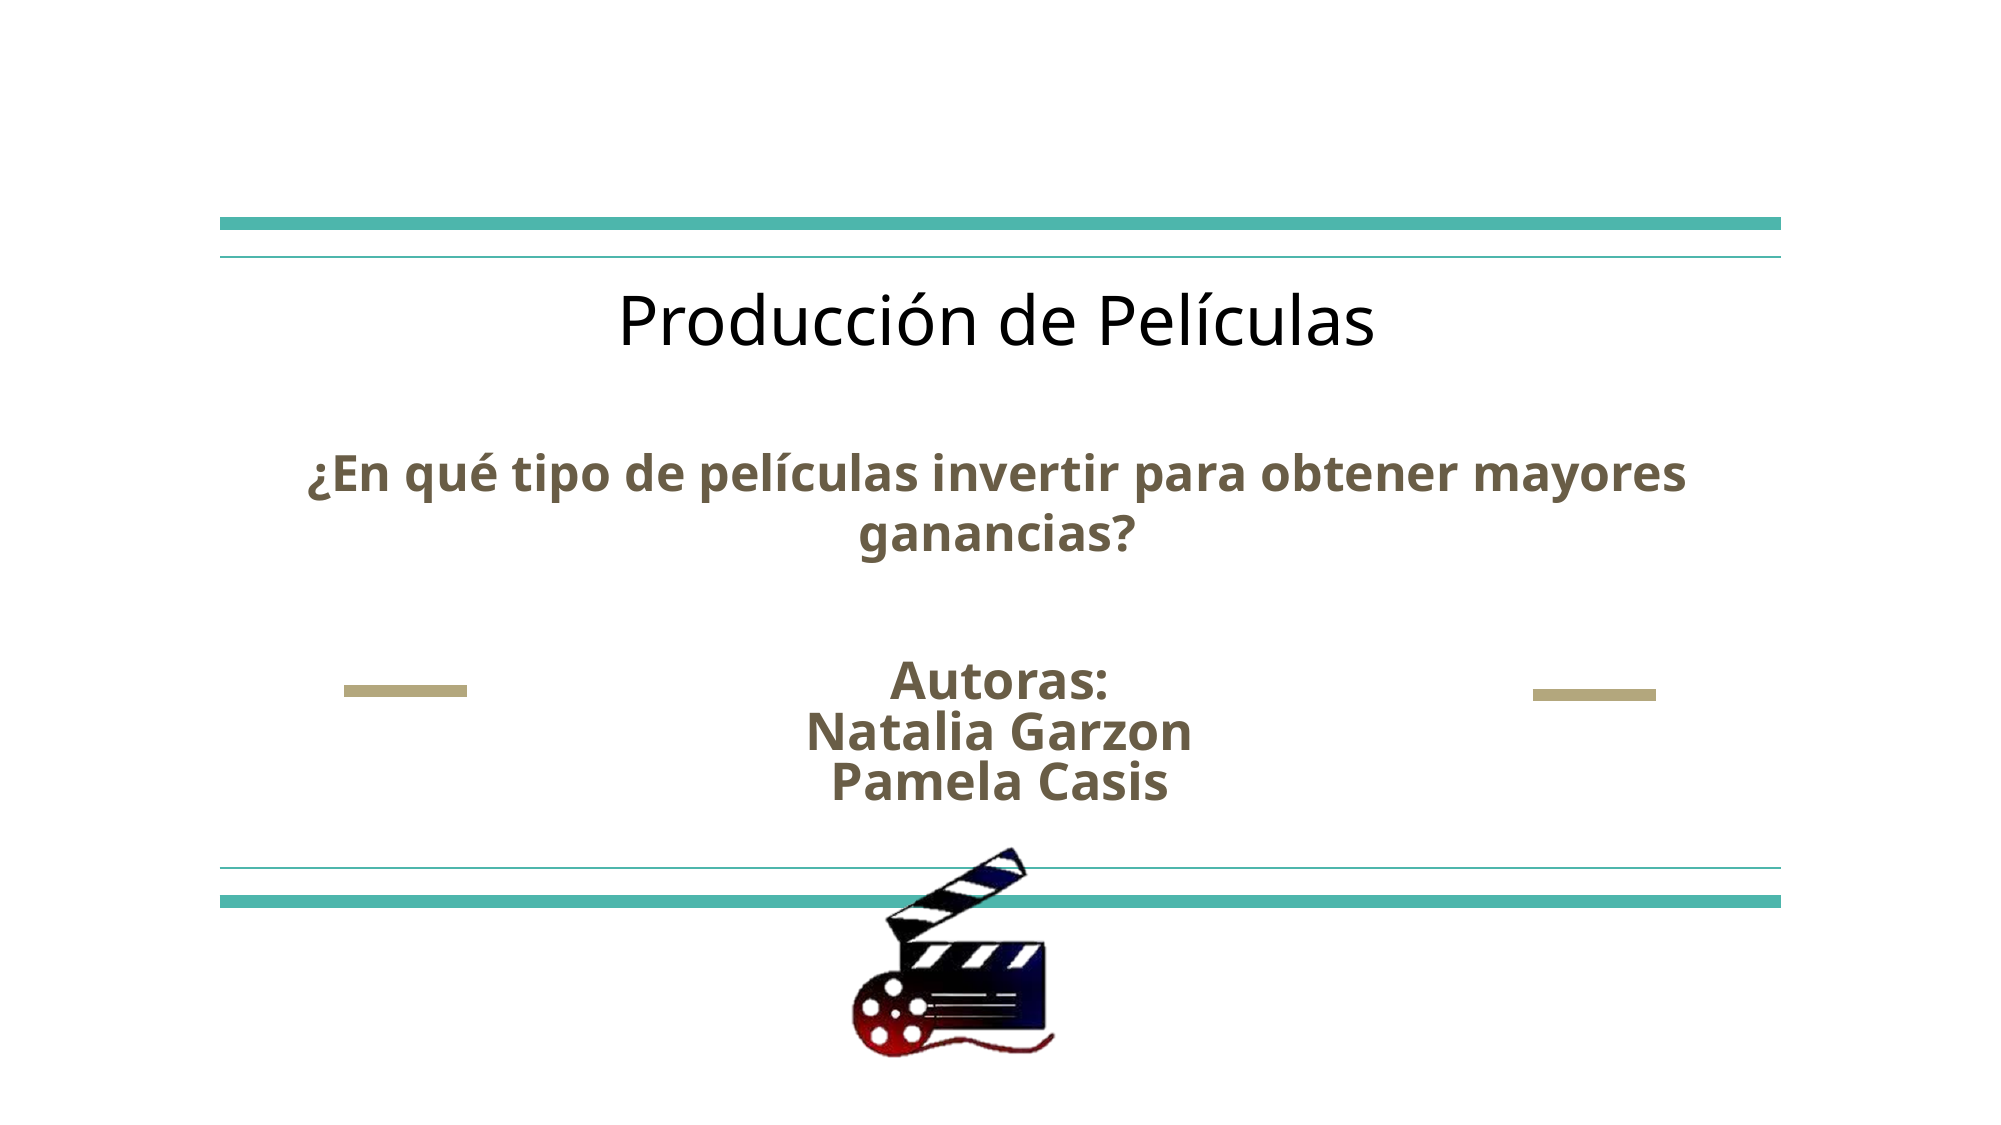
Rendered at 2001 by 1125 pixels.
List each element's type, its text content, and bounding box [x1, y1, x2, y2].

subtitle Autoras: Natalia Garzon Pamela Casis [467, 640, 1533, 814]
picture [823, 832, 1102, 1112]
text_box Producción de Películas ¿En qué tipo de películas invertir para obtener mayores ganancias? [245, 261, 1750, 577]
